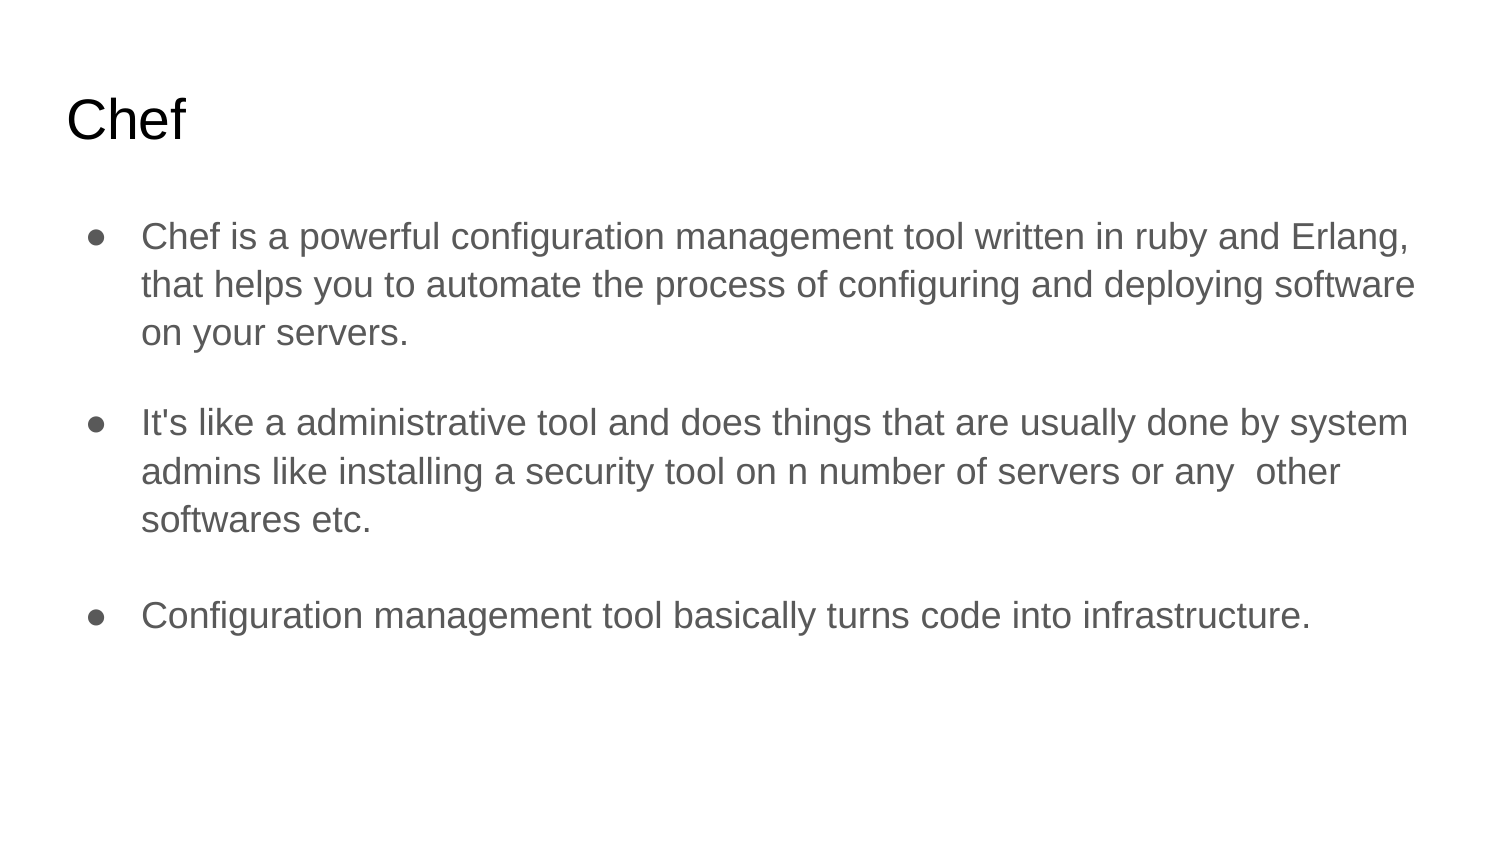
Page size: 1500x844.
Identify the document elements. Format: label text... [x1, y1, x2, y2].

list Chef is a powerful configuration management tool written in ruby and Erlang, that helps you to automate the process of configuring and deploying software on your servers. It's like a administrative tool and does things that are usually done by system admins like installing a security tool on n number of servers or any other softwares etc. Configuration management tool basically turns code into infrastructure. [51, 193, 1449, 821]
title Chef [51, 72, 1449, 167]
